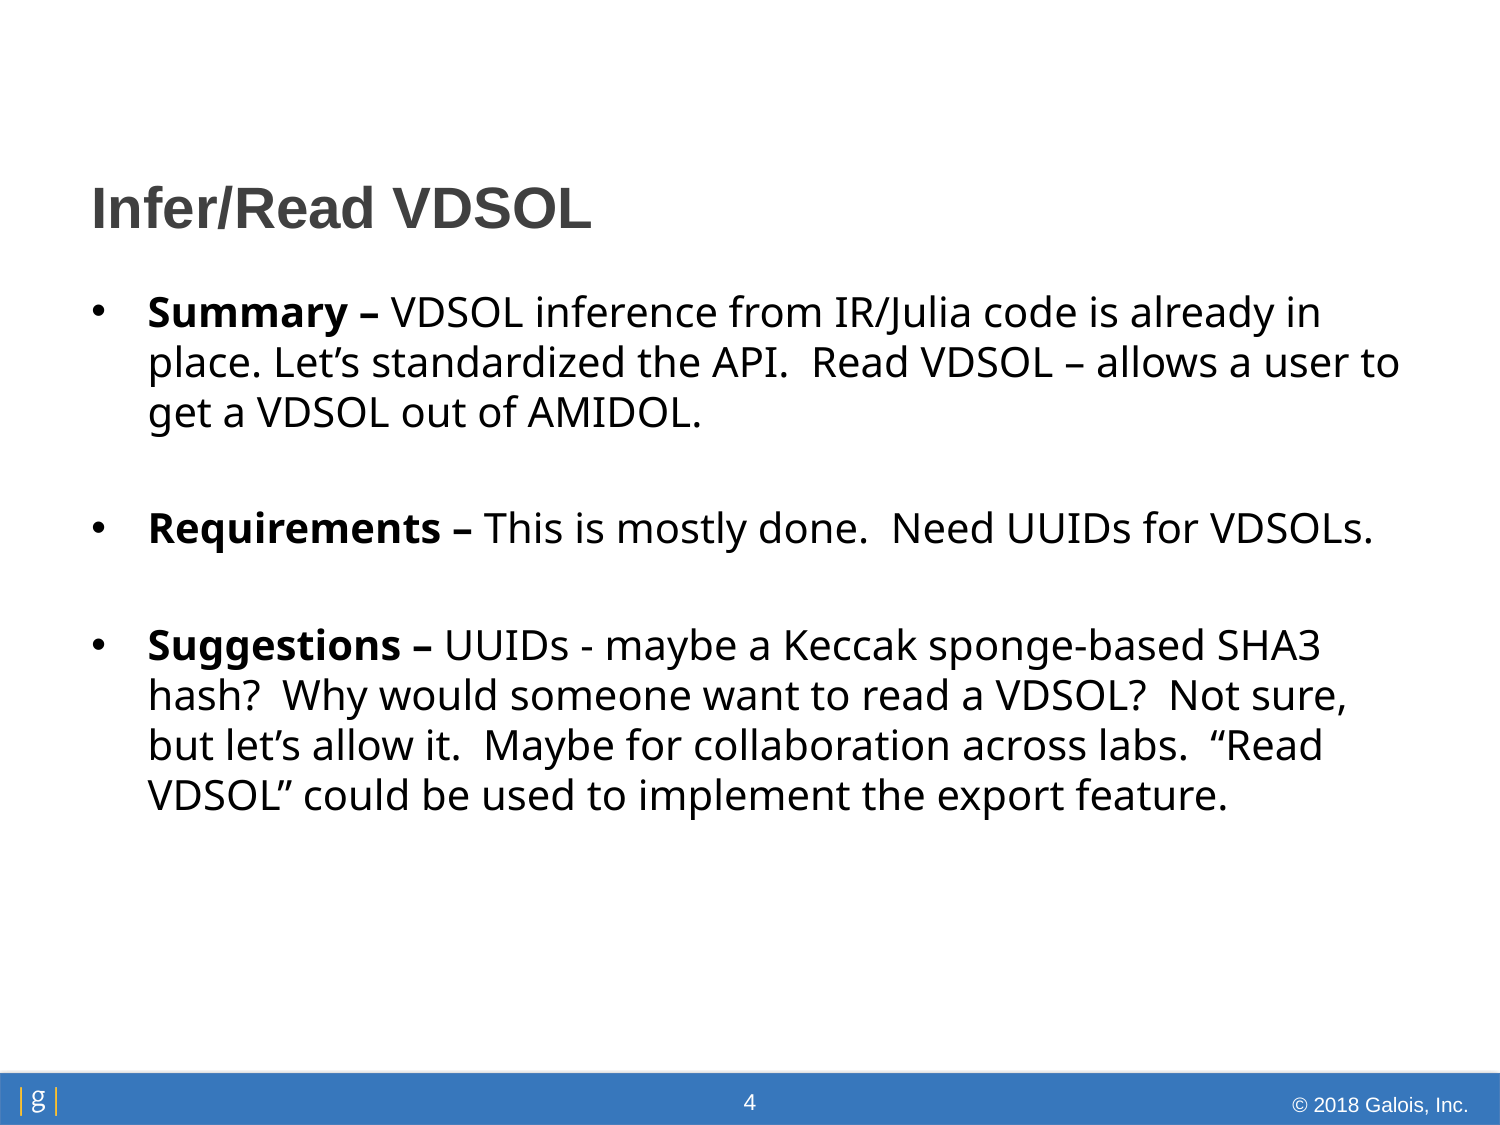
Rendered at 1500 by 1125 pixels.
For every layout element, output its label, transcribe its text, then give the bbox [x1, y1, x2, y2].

title Infer/Read VDSOL [76, 172, 1426, 239]
picture [20, 1087, 57, 1116]
list Summary – VDSOL inference from IR/Julia code is already in place. Let’s standardized the API. Read VDSOL – allows a user to get a VDSOL out of AMIDOL. Requirements – This is mostly done. Need UUIDs for VDSOLs. Suggestions – UUIDs - maybe a Keccak sponge-based SHA3 hash? Why would someone want to read a VDSOL? Not sure, but let’s allow it. Maybe for collaboration across labs. “Read VDSOL” could be used to implement the export feature. [76, 277, 1426, 1005]
